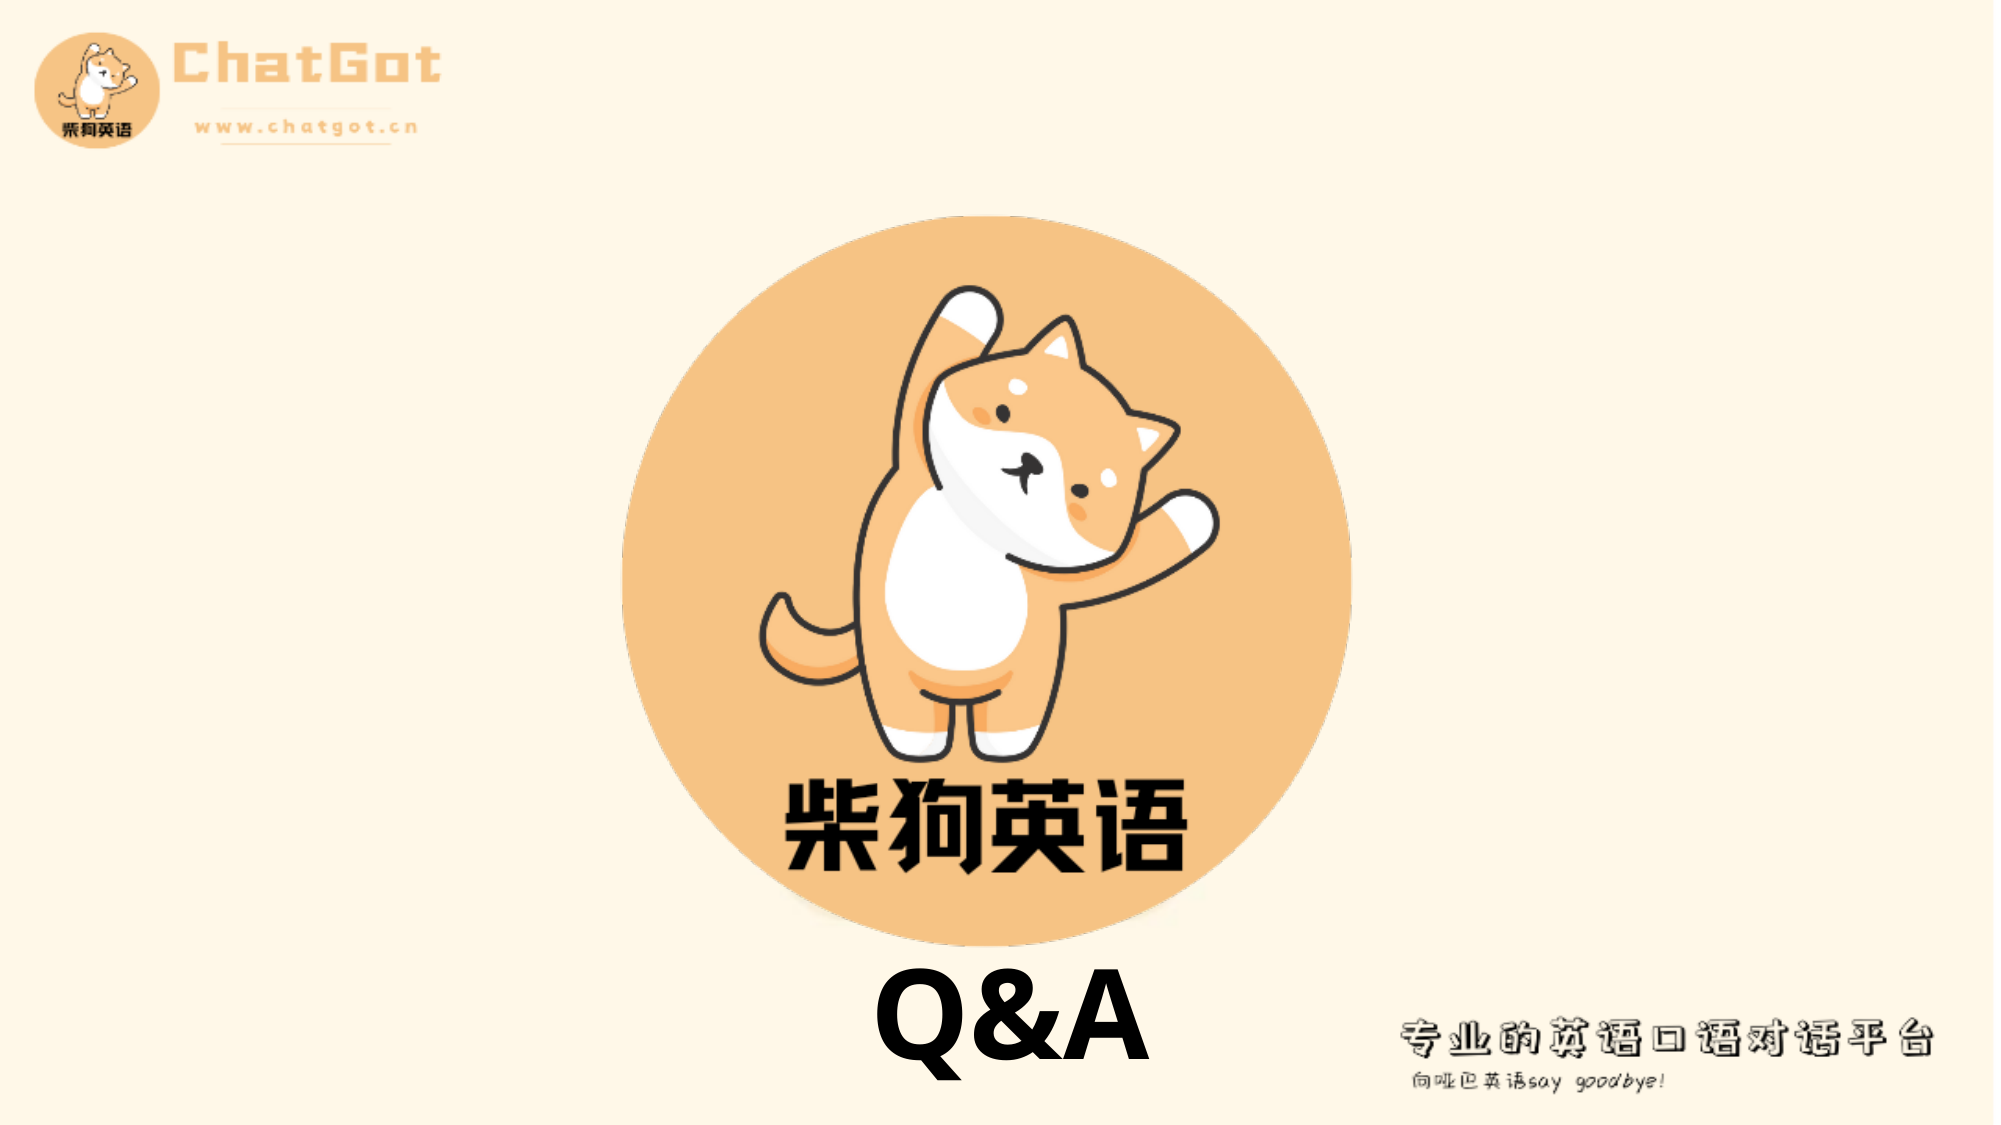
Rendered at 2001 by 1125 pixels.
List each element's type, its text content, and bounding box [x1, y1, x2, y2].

picture [0, 0, 2001, 1125]
text_box Q&A [855, 926, 1523, 1092]
